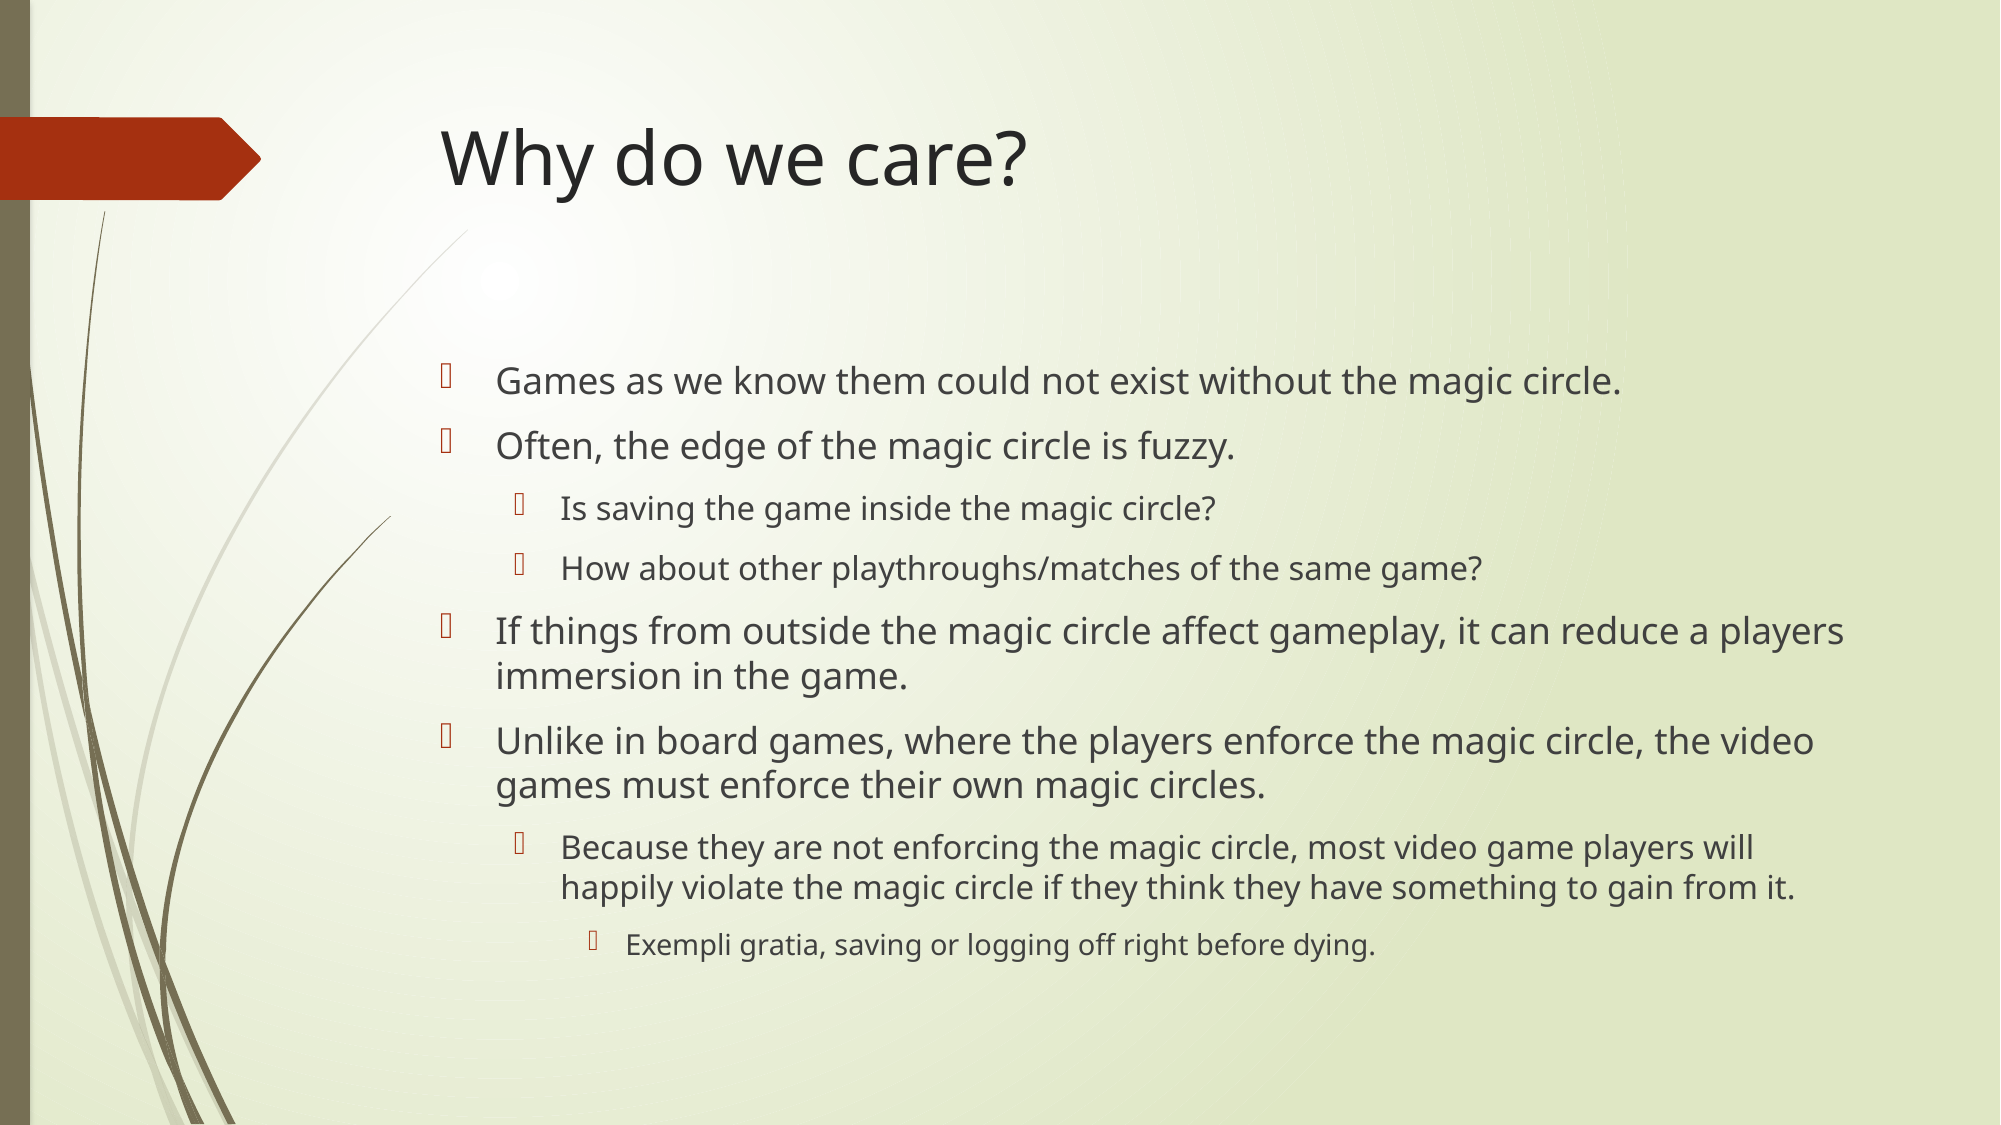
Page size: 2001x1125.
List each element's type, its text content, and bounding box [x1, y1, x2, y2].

title Why do we care? [425, 102, 1888, 313]
list Games as we know them could not exist without the magic circle. Often, the edge of the magic circle is fuzzy. Is saving the game inside the magic circle? How about other playthroughs/matches of the same game? If things from outside the magic circle affect gameplay, it can reduce a players immersion in the game. Unlike in board games, where the players enforce the magic circle, the video games must enforce their own magic circles. Because they are not enforcing the magic circle, most video game players will happily violate the magic circle if they think they have something to gain from it. Exempli gratia, saving or logging off right before dying. [424, 350, 1888, 970]
